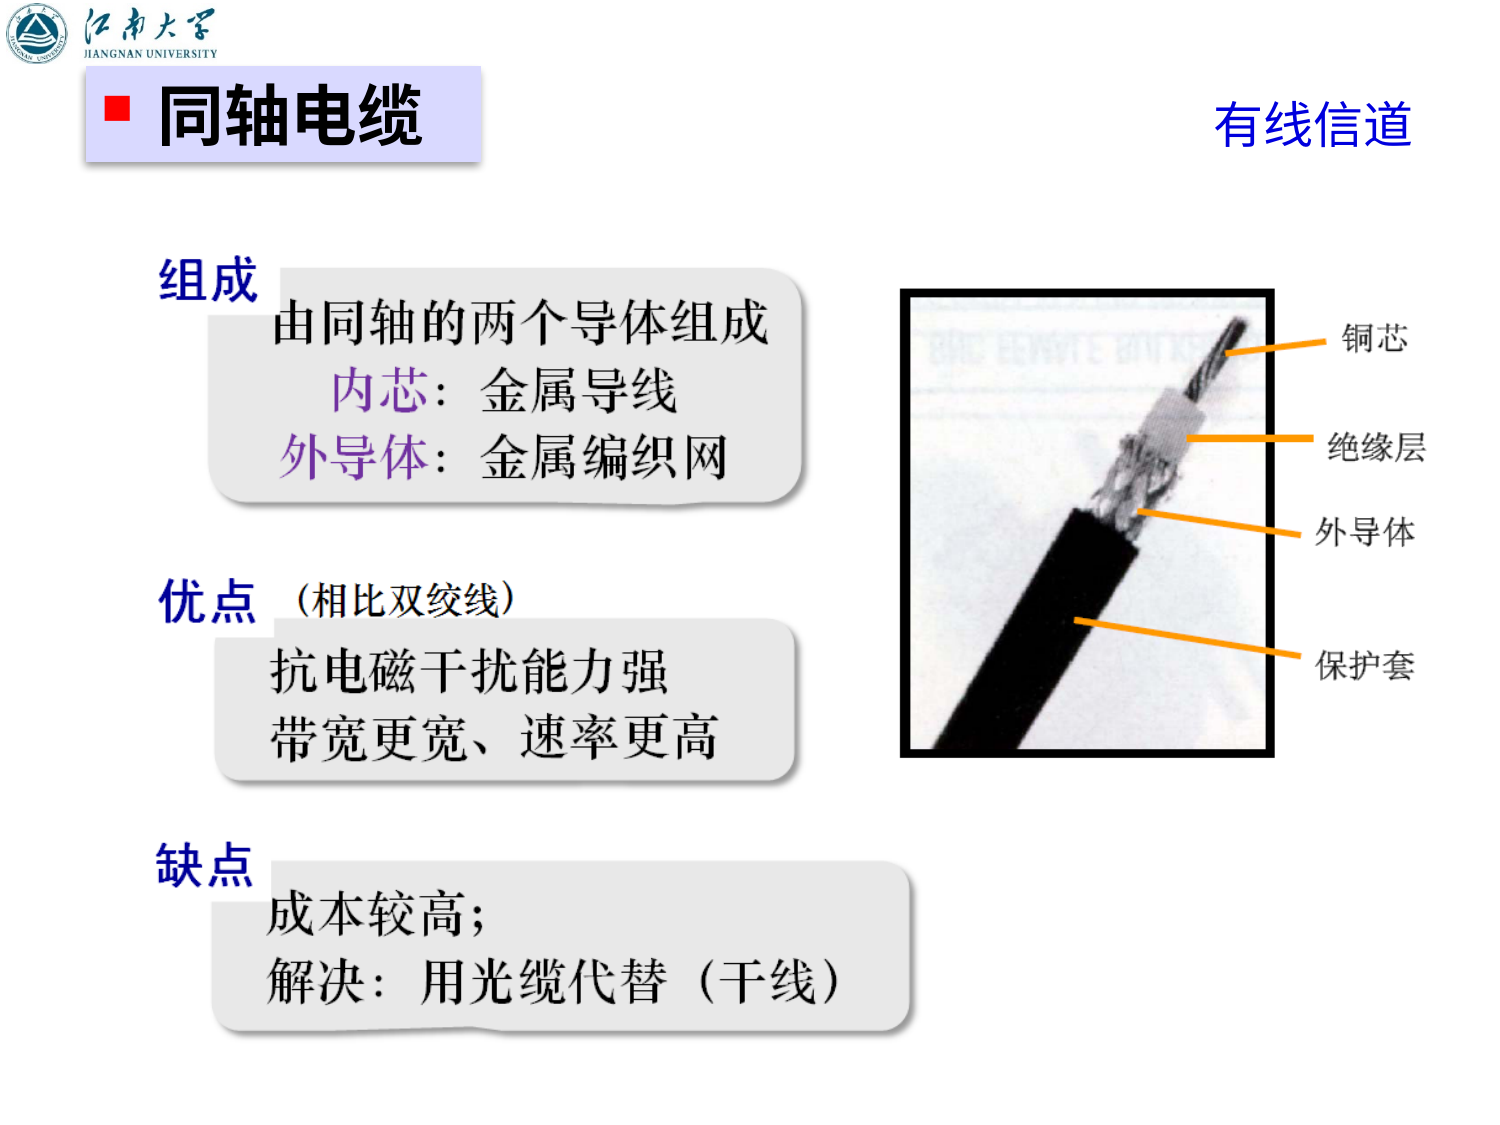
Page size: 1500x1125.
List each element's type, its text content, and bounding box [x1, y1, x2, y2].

picture [6, 3, 217, 64]
picture [124, 232, 817, 519]
picture [869, 270, 1436, 782]
text_box 有线信道 [1123, 85, 1429, 161]
picture [124, 551, 810, 796]
text_box 同轴电缆 [86, 66, 481, 162]
picture [122, 817, 926, 1046]
